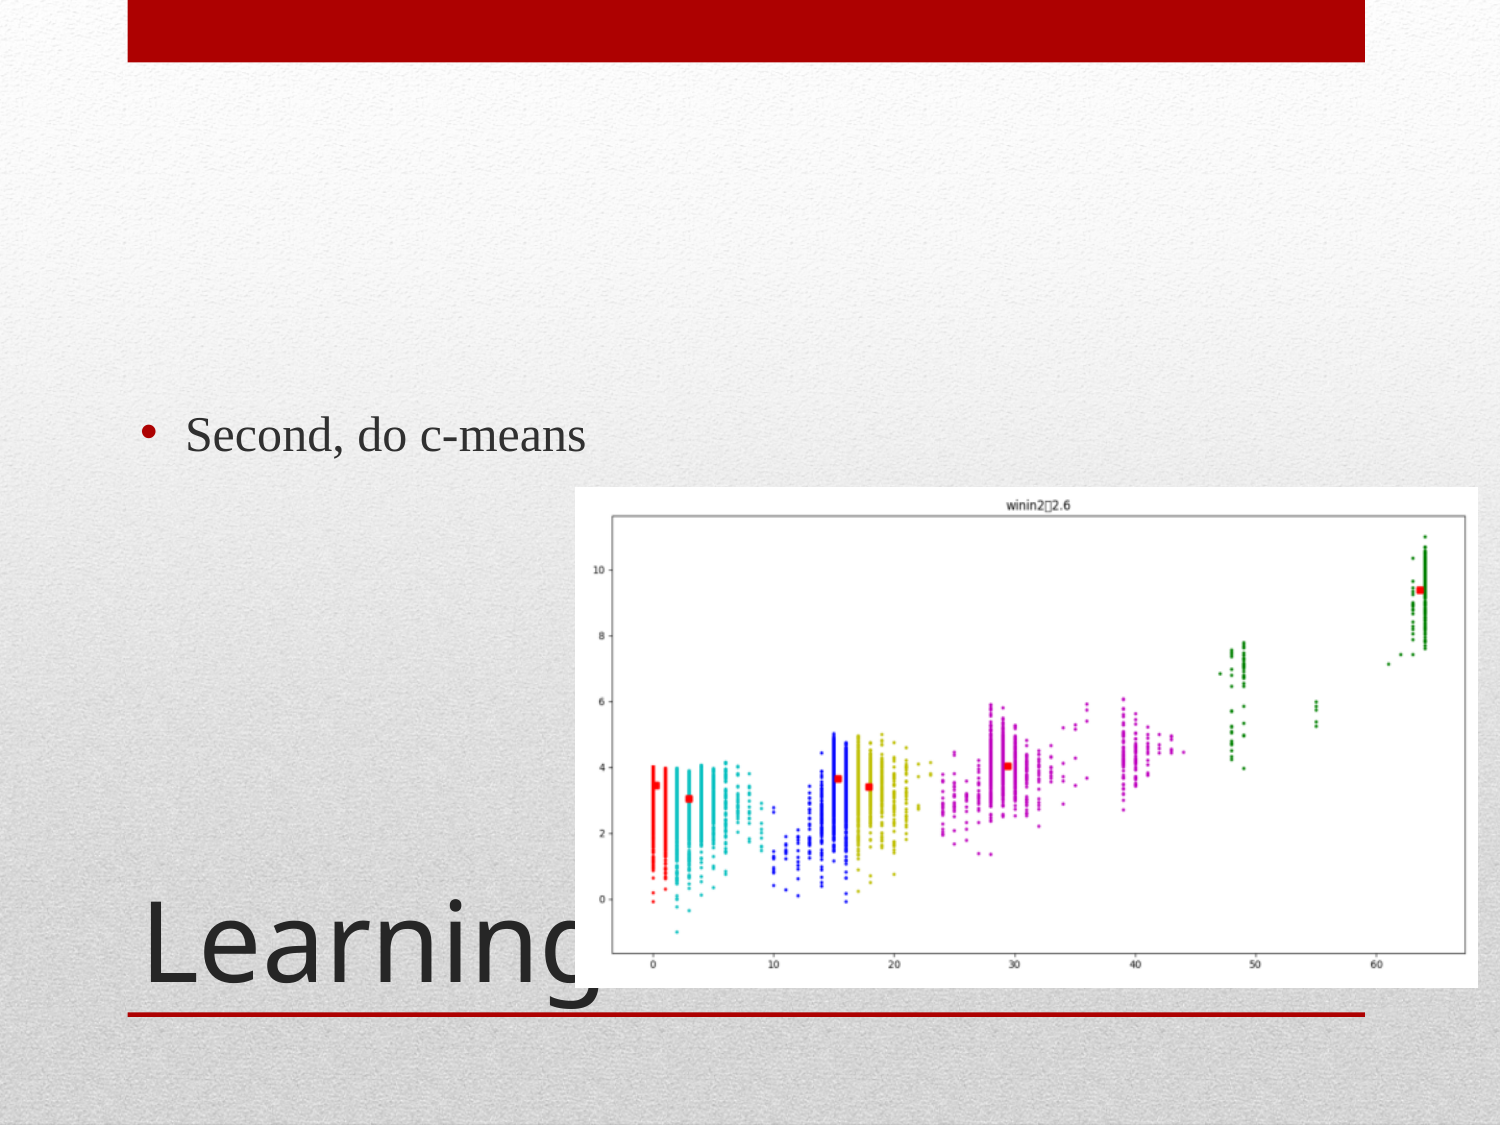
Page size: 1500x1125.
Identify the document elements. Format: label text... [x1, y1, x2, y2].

title Learning [125, 750, 1238, 1013]
list Second, do c-means [125, 112, 1363, 750]
picture [574, 486, 1479, 989]
